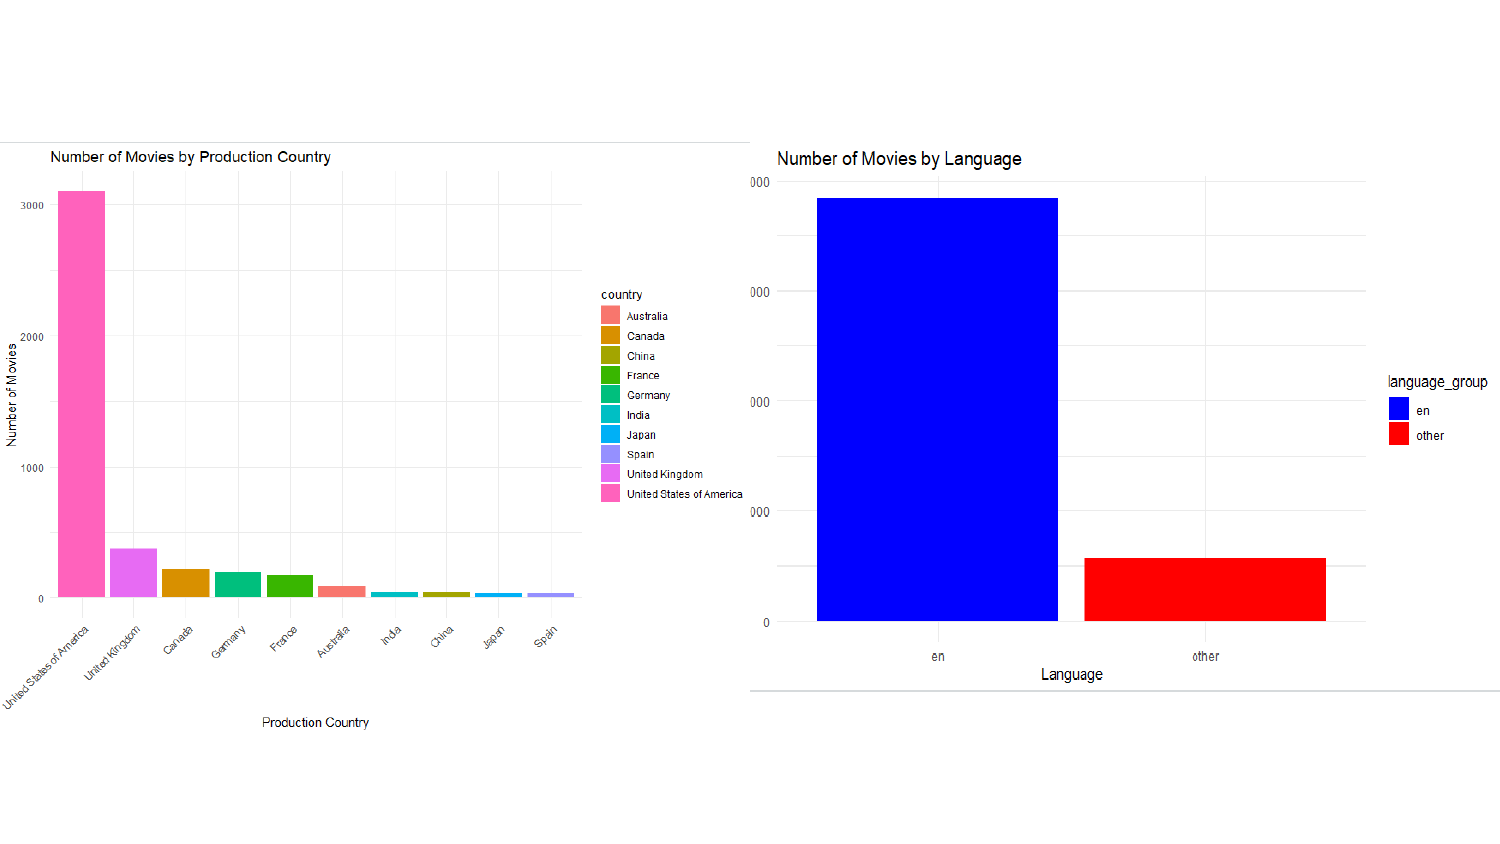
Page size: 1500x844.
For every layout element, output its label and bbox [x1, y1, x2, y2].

picture [0, 142, 1500, 730]
